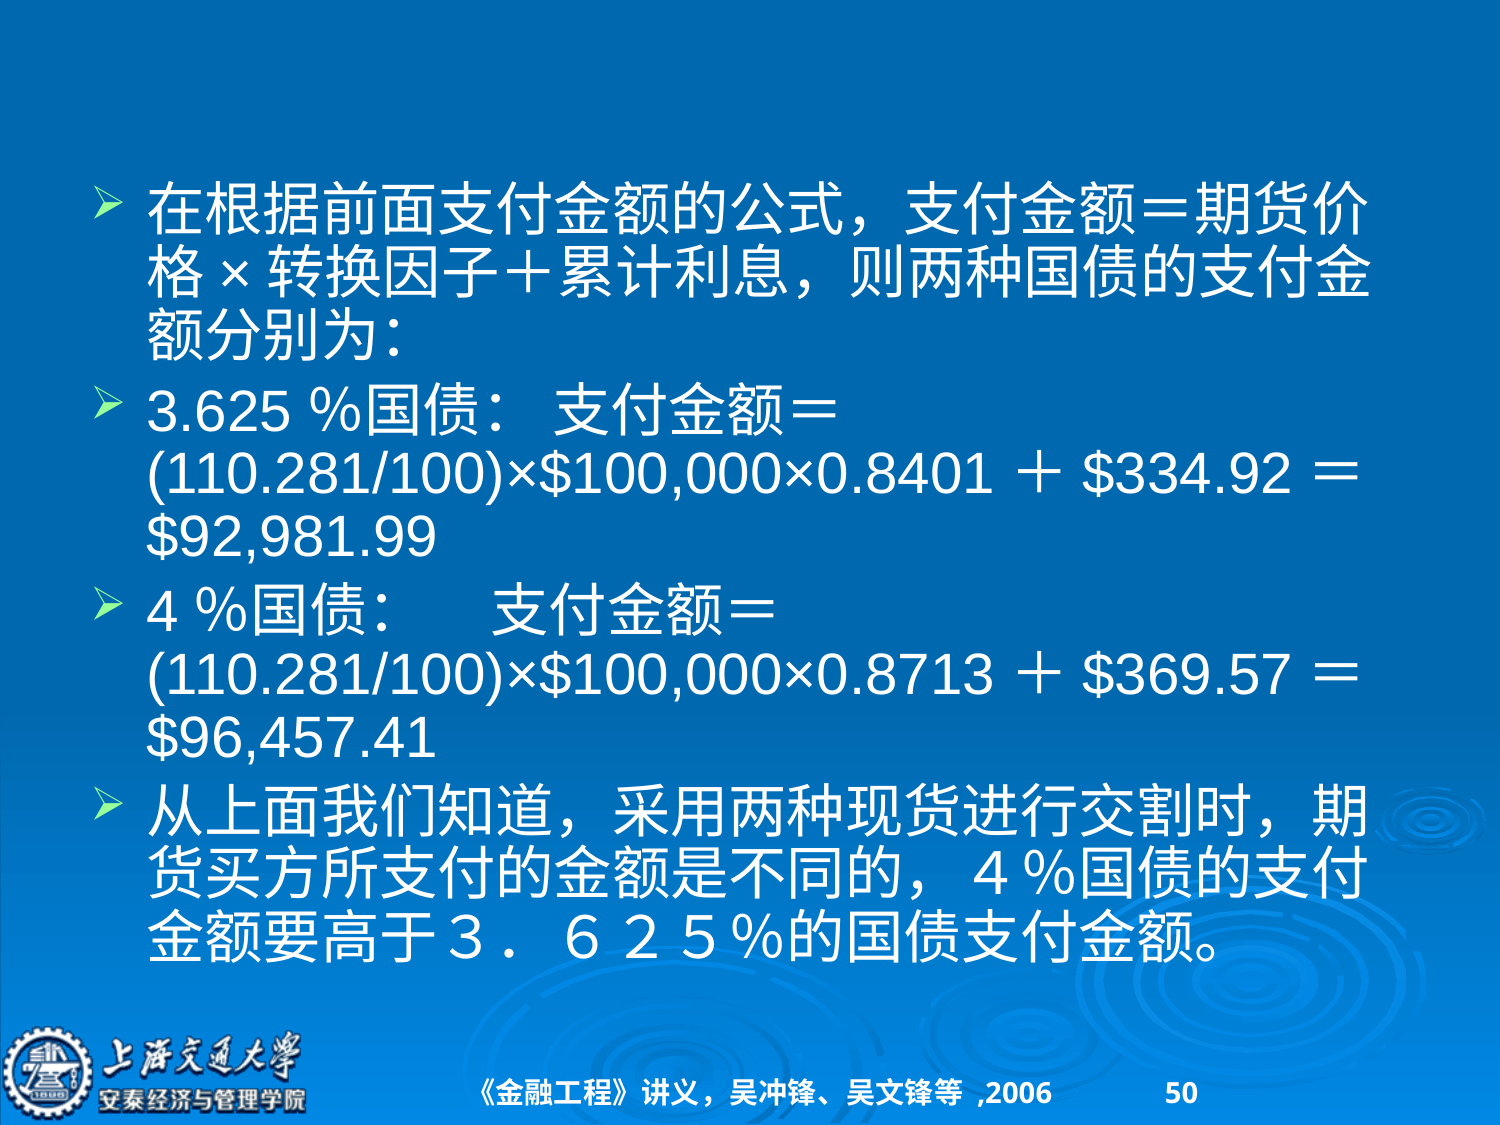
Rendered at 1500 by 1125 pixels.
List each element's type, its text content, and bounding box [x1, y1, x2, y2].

picture [0, 1017, 313, 1125]
list 在根据前面支付金额的公式，支付金额＝期货价格×转换因子＋累计利息，则两种国债的支付金额分别为： 3.625％国债： 支付金额＝(110.281/100)×$100,000×0.8401＋$334.92＝$92,981.99 4％国债： 支付金额＝(110.281/100)×$100,000×0.8713＋$369.57＝$96,457.41 从上面我们知道，采用两种现货进行交割时，期货买方所支付的金额是不同的，４％国债的支付金额要高于３．６２５％的国债支付金额。 [75, 172, 1425, 1005]
